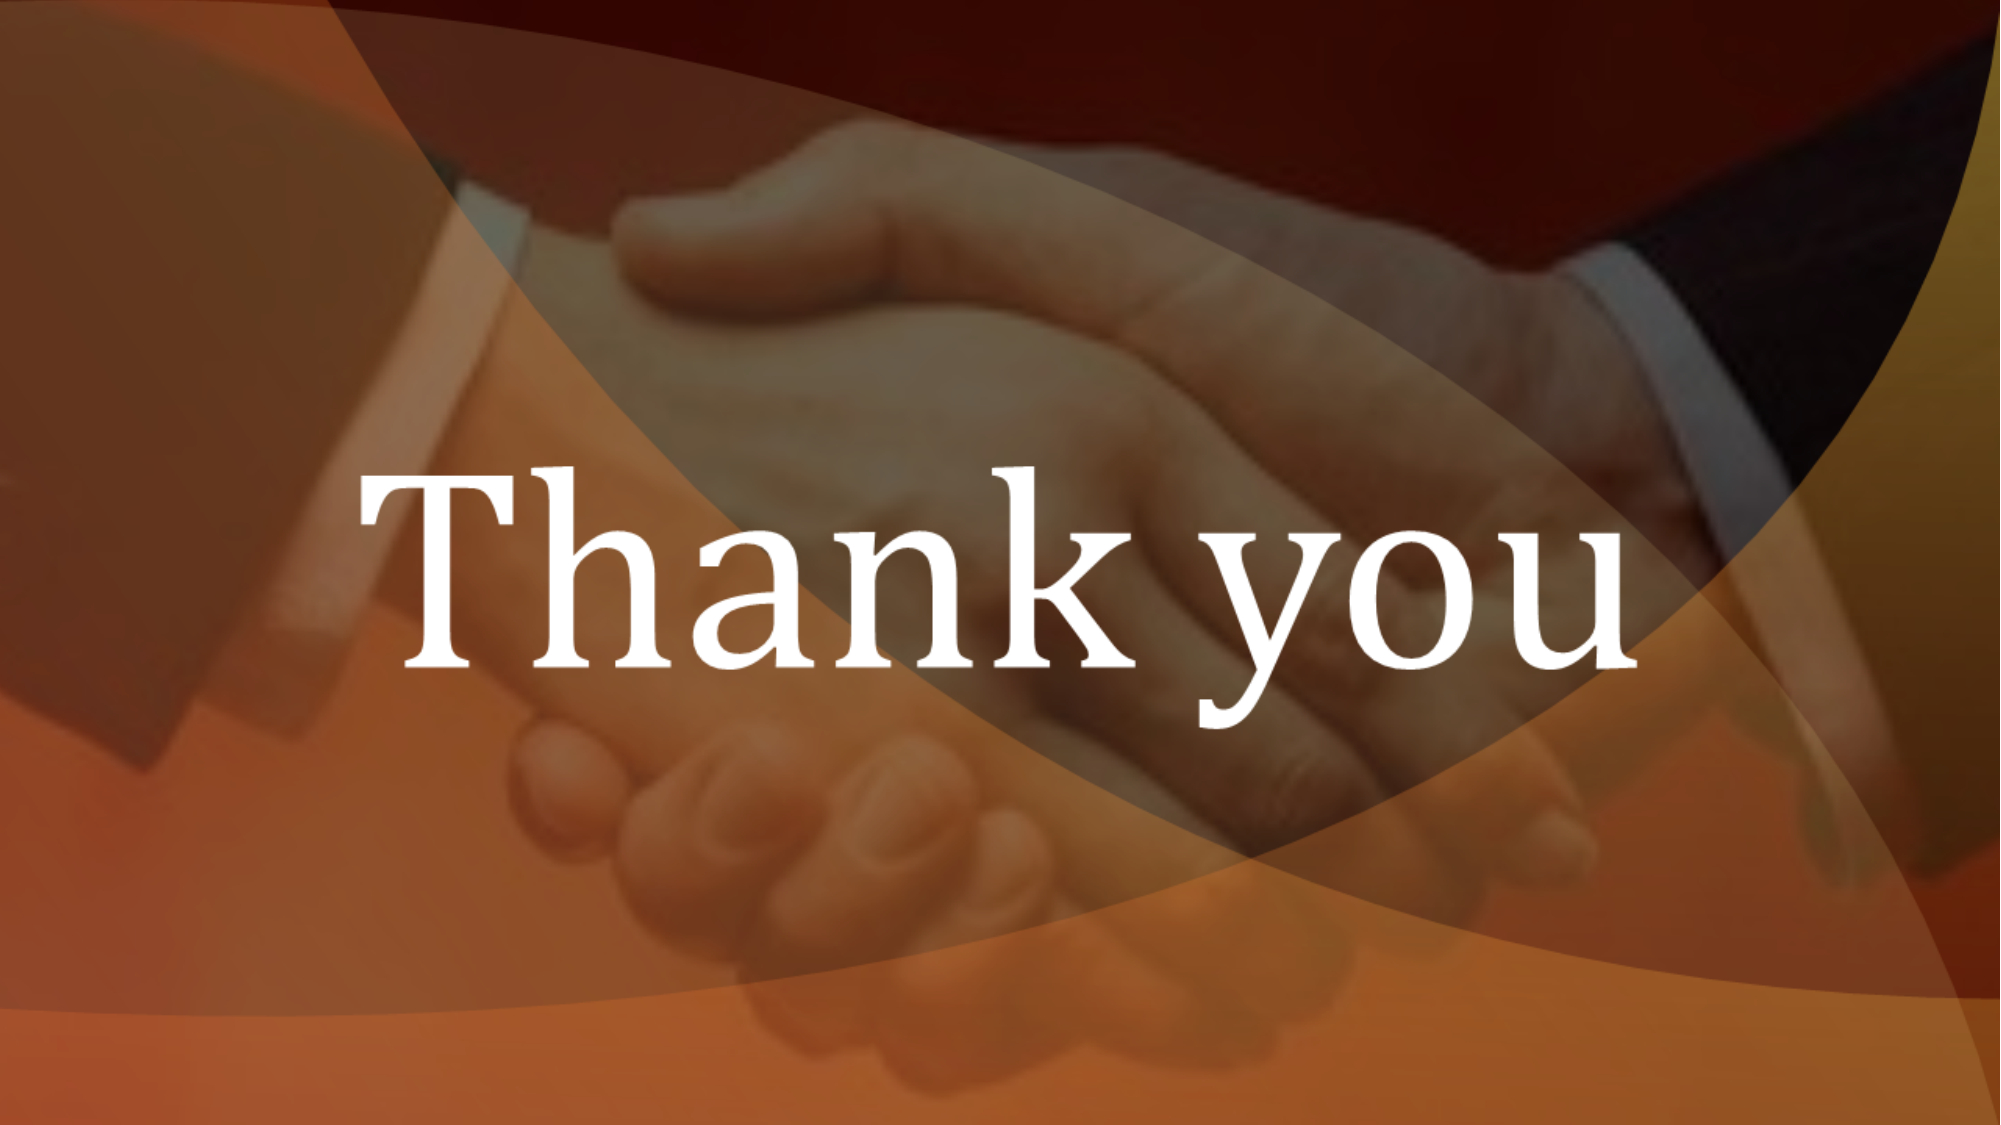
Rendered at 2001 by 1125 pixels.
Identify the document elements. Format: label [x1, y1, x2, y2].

list [3, 3, 1996, 1123]
